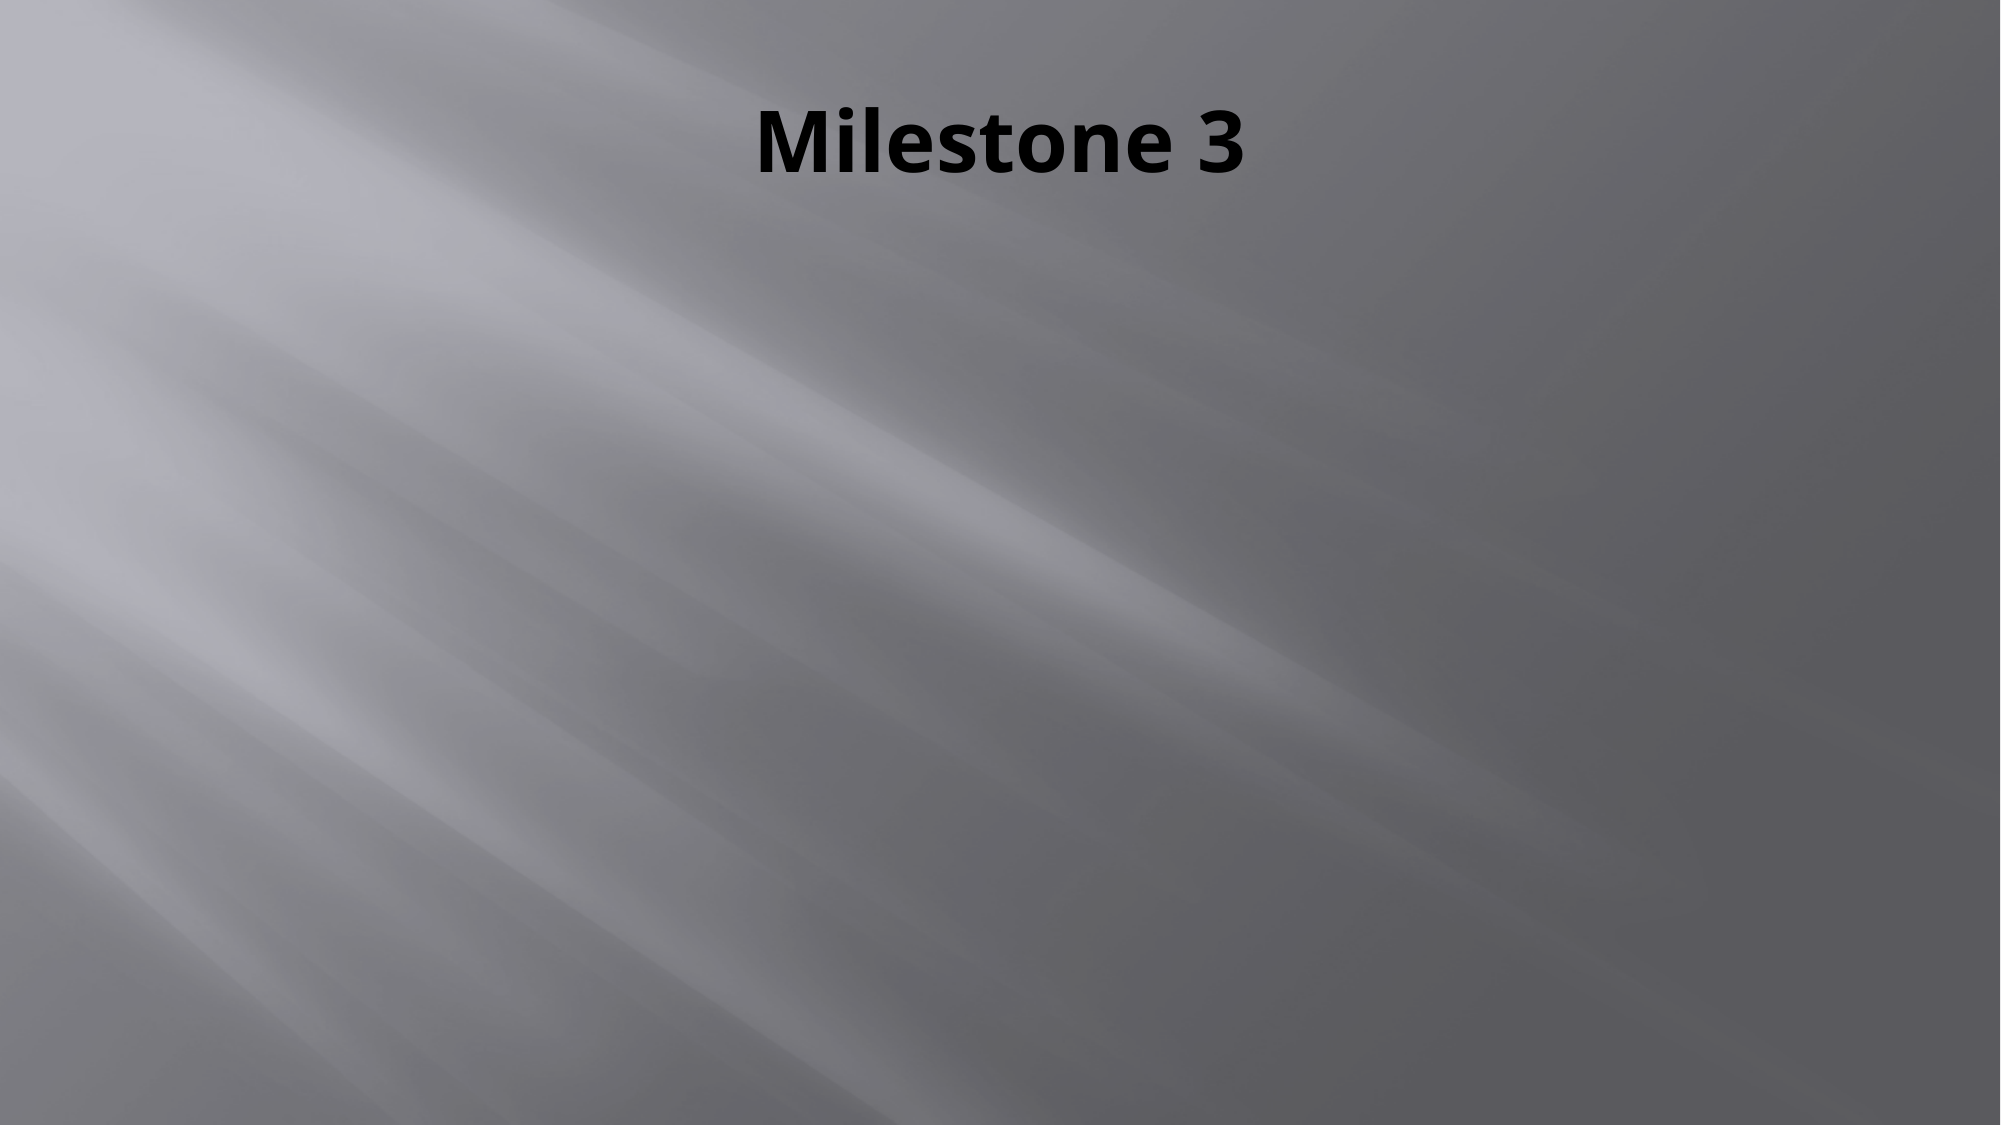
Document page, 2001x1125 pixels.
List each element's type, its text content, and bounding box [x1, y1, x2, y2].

title Milestone 3 [99, 45, 1900, 233]
